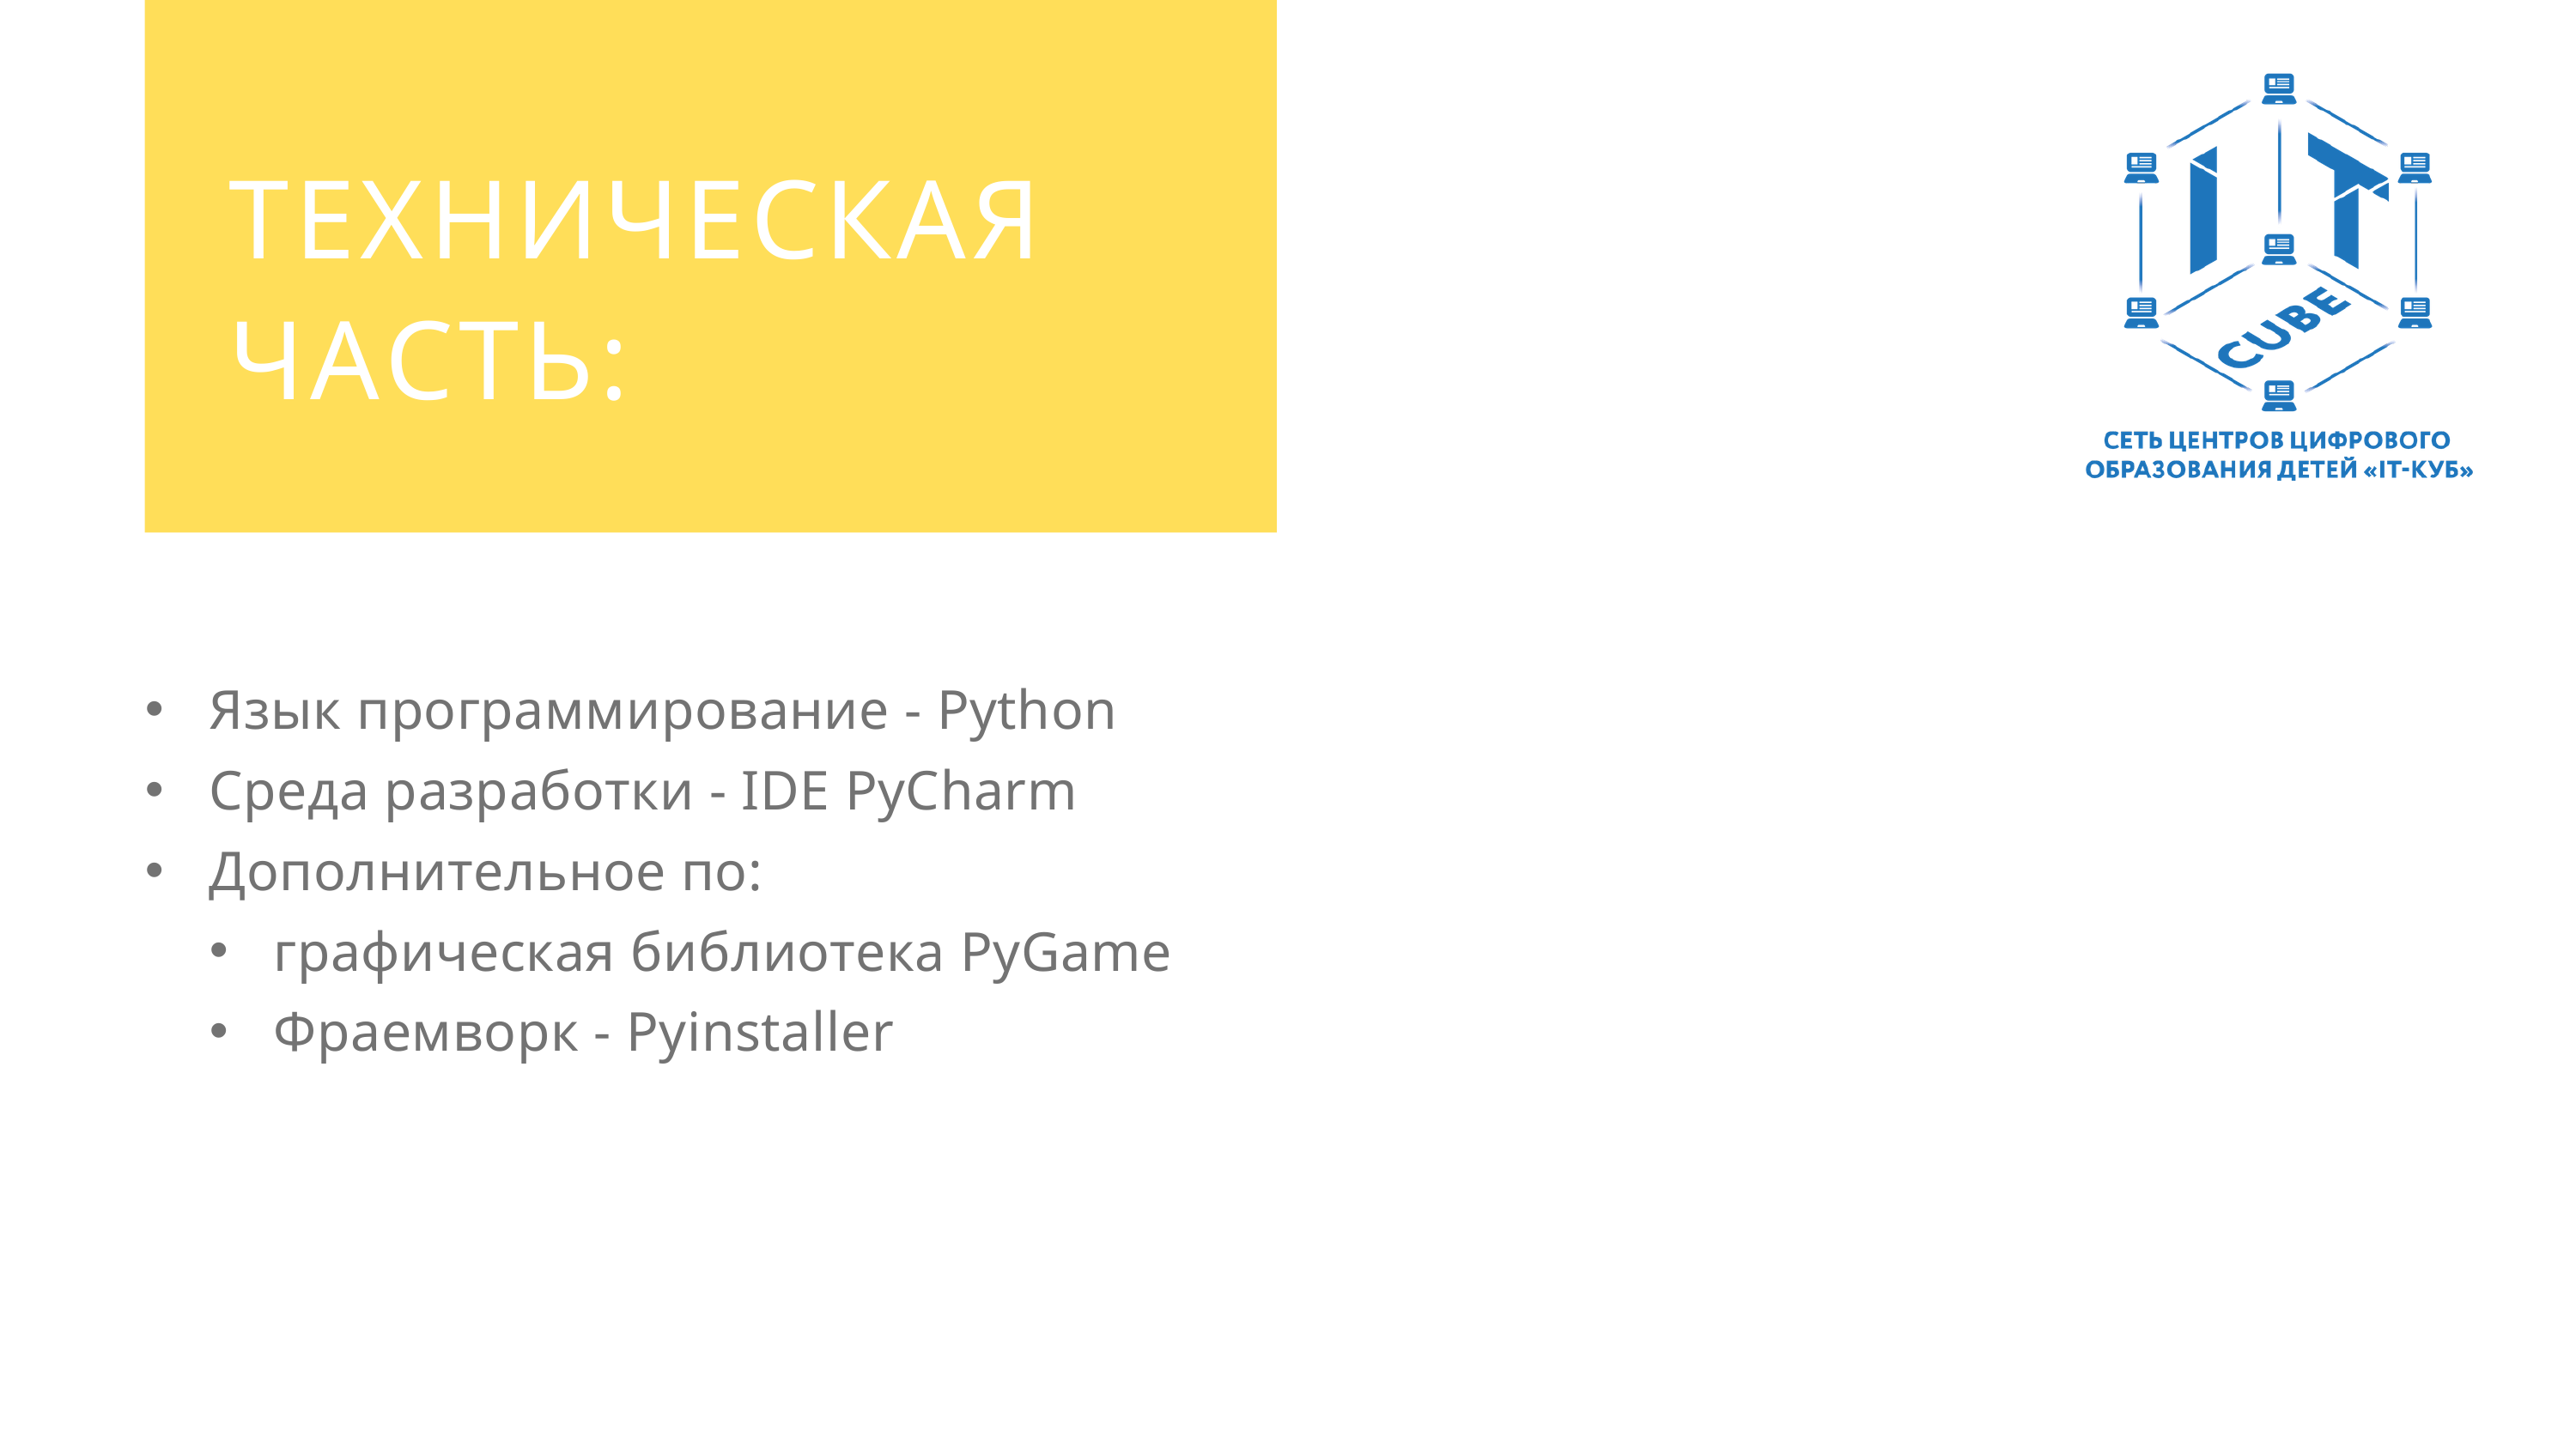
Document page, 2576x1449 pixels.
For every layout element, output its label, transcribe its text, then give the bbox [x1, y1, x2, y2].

picture [2063, 52, 2501, 519]
text_box [144, 0, 1277, 533]
text_box ТЕХНИЧЕСКАЯ ЧАСТЬ: [228, 138, 1201, 421]
text_box Язык программирование - Python Среда разработки - IDE PyCharm Дополнительное по: графическая библиотека PyGame Фраемворк - Pyinstaller [144, 659, 1277, 1063]
